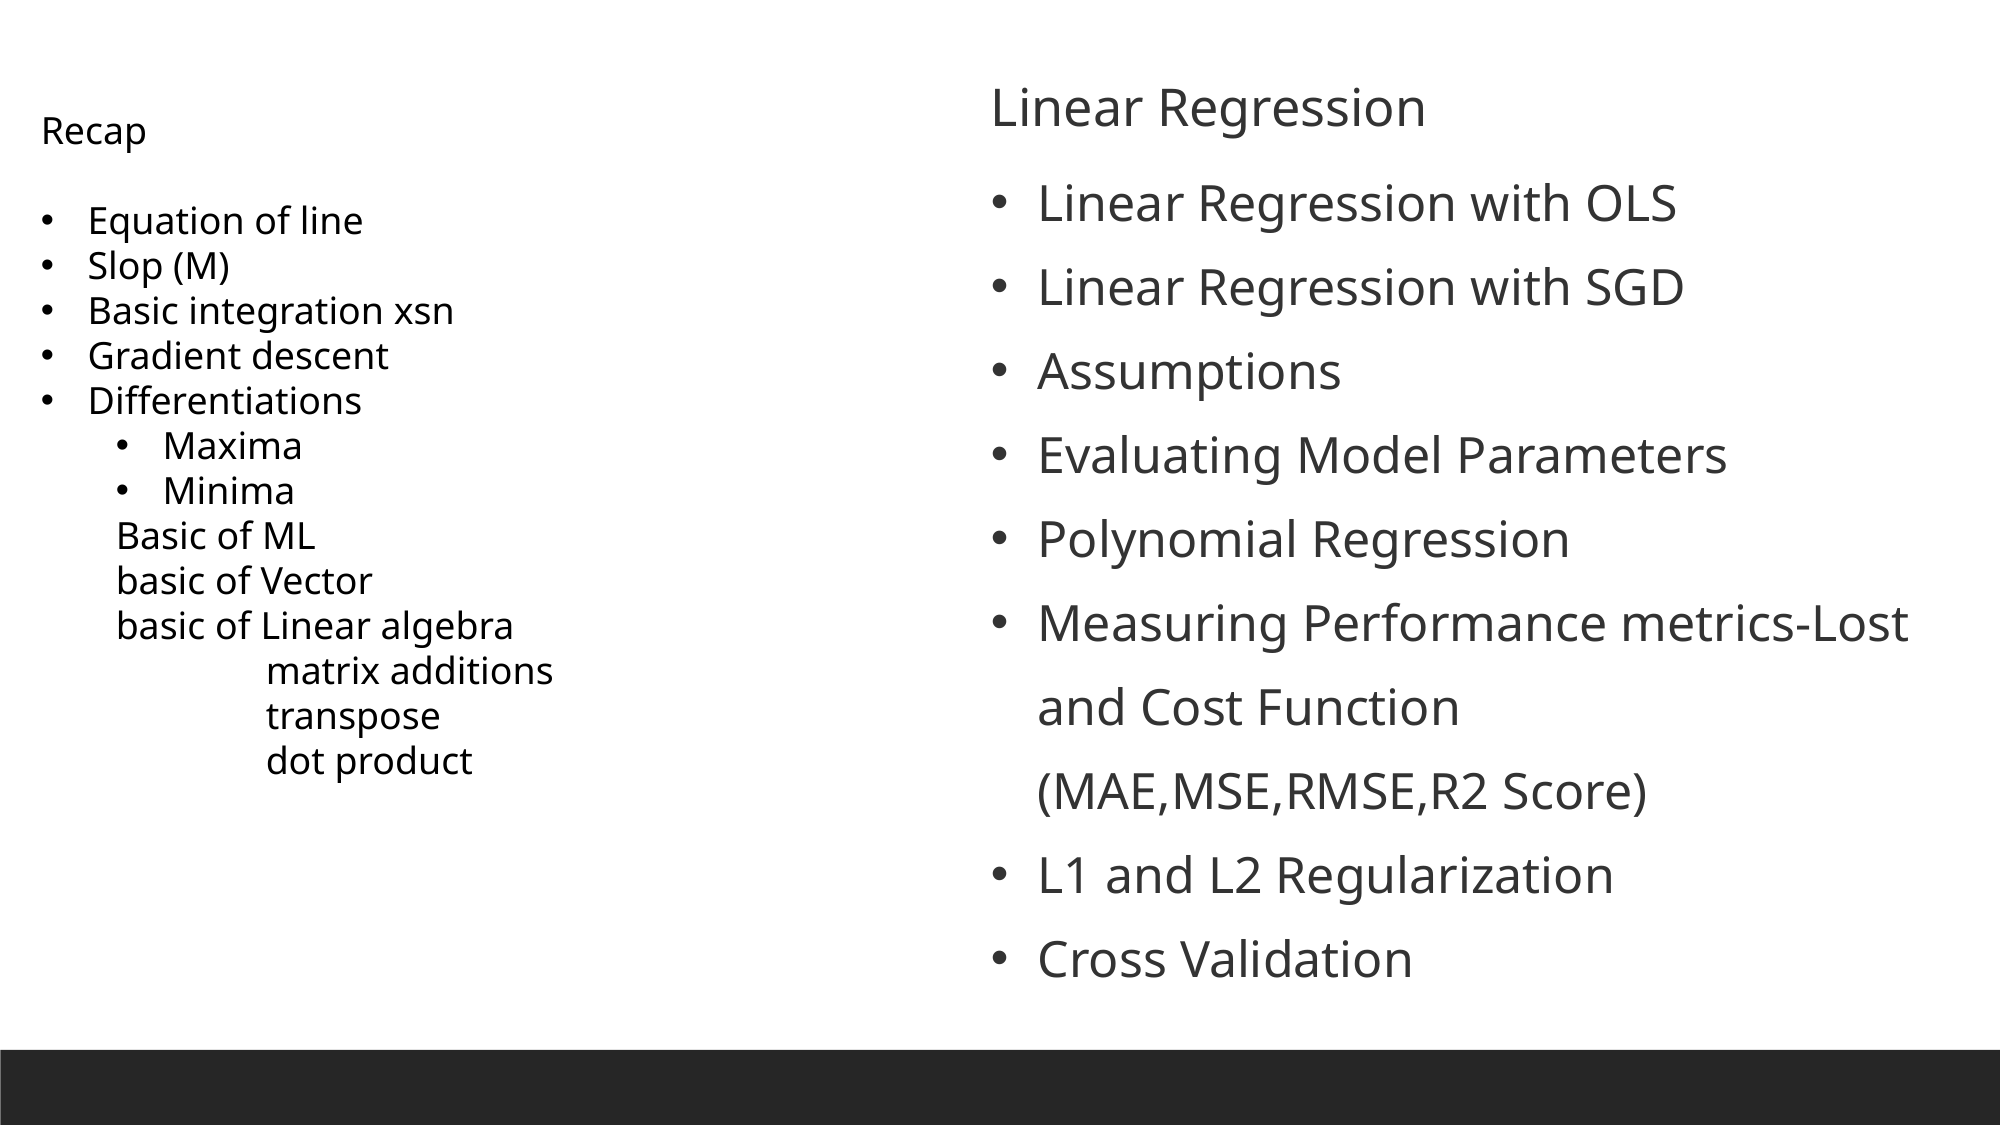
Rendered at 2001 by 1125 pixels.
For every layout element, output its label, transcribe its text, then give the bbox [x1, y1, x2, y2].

text_box Linear Regression Linear Regression with OLS Linear Regression with SGD Assumptions Evaluating Model Parameters Polynomial Regression Measuring Performance metrics-Lost and Cost Function (MAE,MSE,RMSE,R2 Score) L1 and L2 Regularization Cross Validation [976, 67, 1940, 995]
text_box Recap Equation of line Slop (M) Basic integration xsn Gradient descent Differentiations Maxima Minima Basic of ML basic of Vector basic of Linear algebra matrix additions transpose dot product [26, 99, 976, 970]
